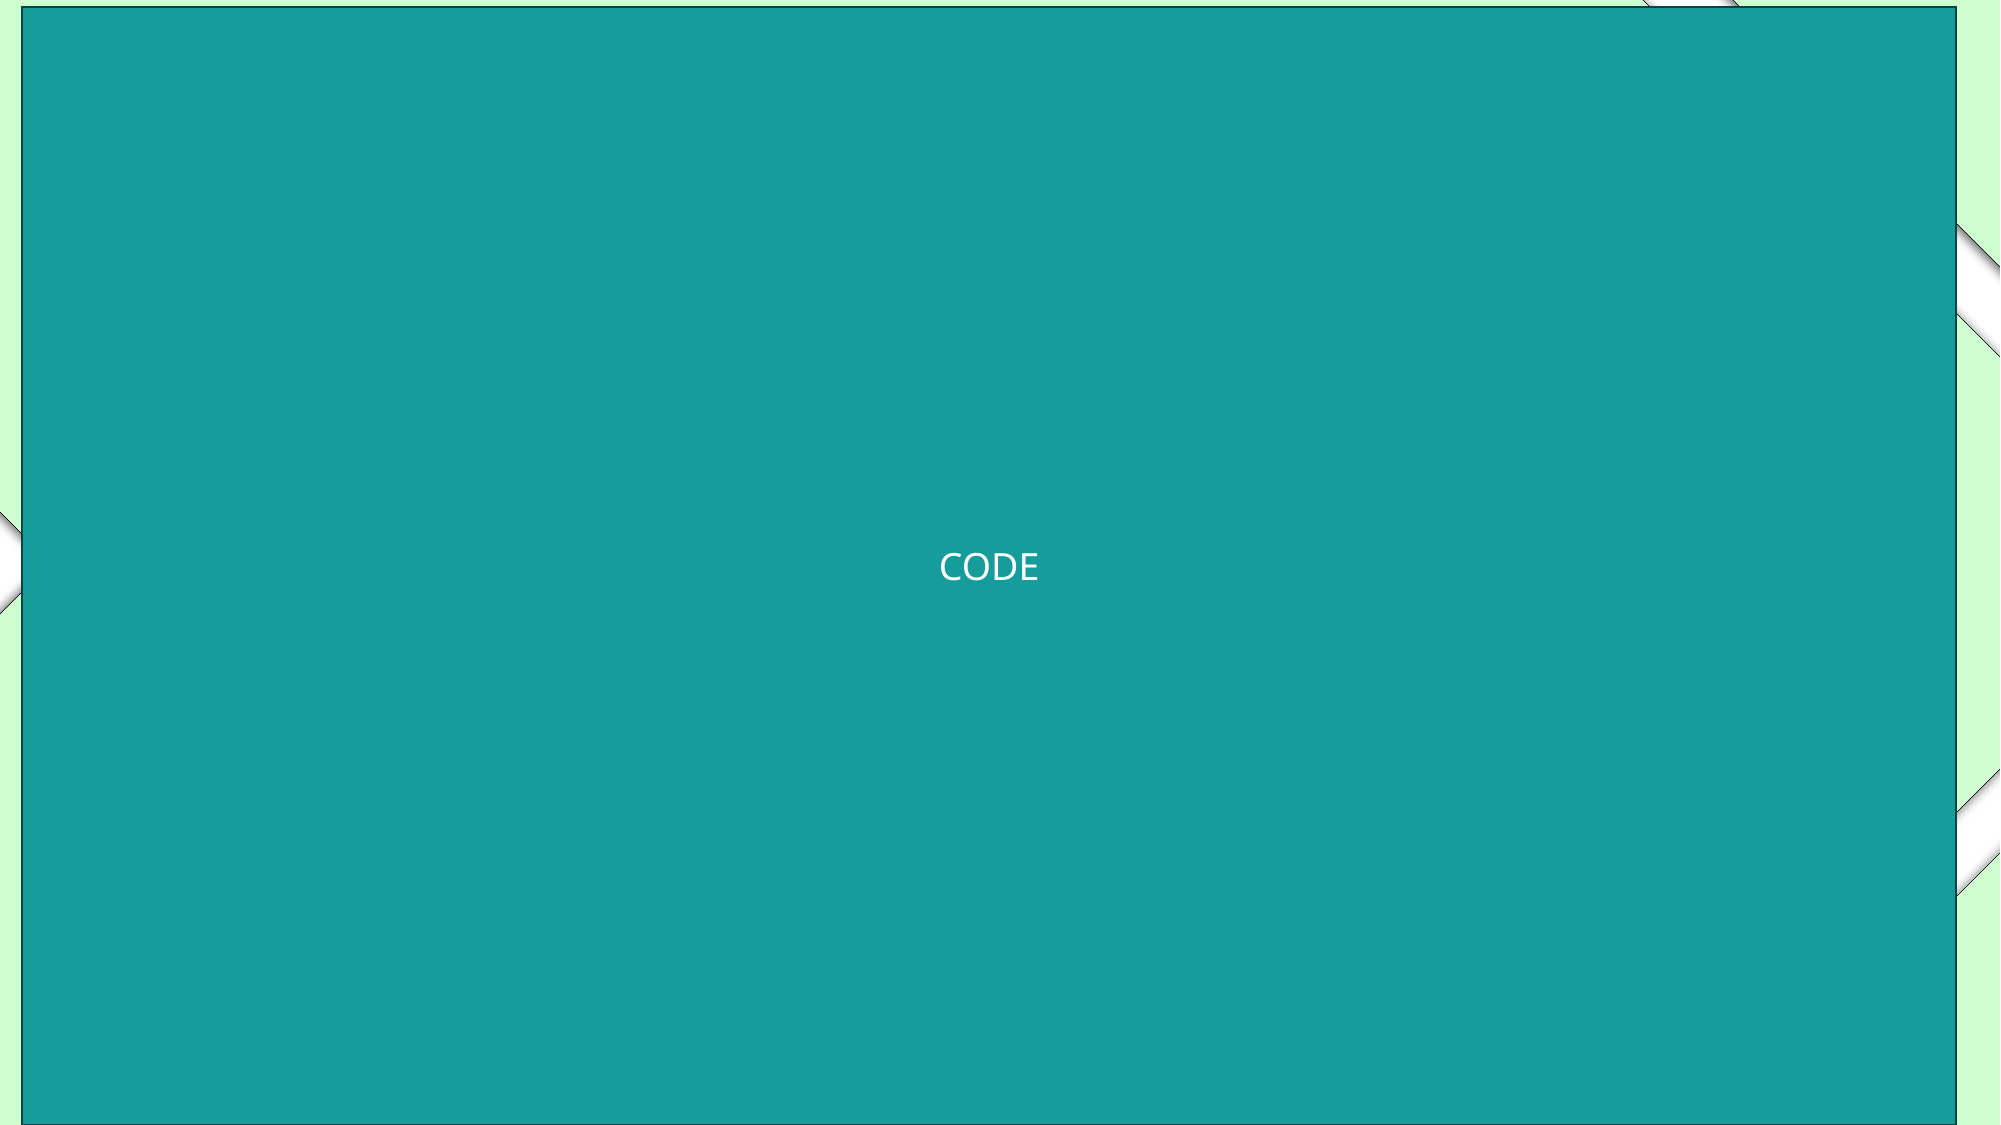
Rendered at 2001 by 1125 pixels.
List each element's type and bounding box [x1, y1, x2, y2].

text_box [0, 0, 2000, 1125]
